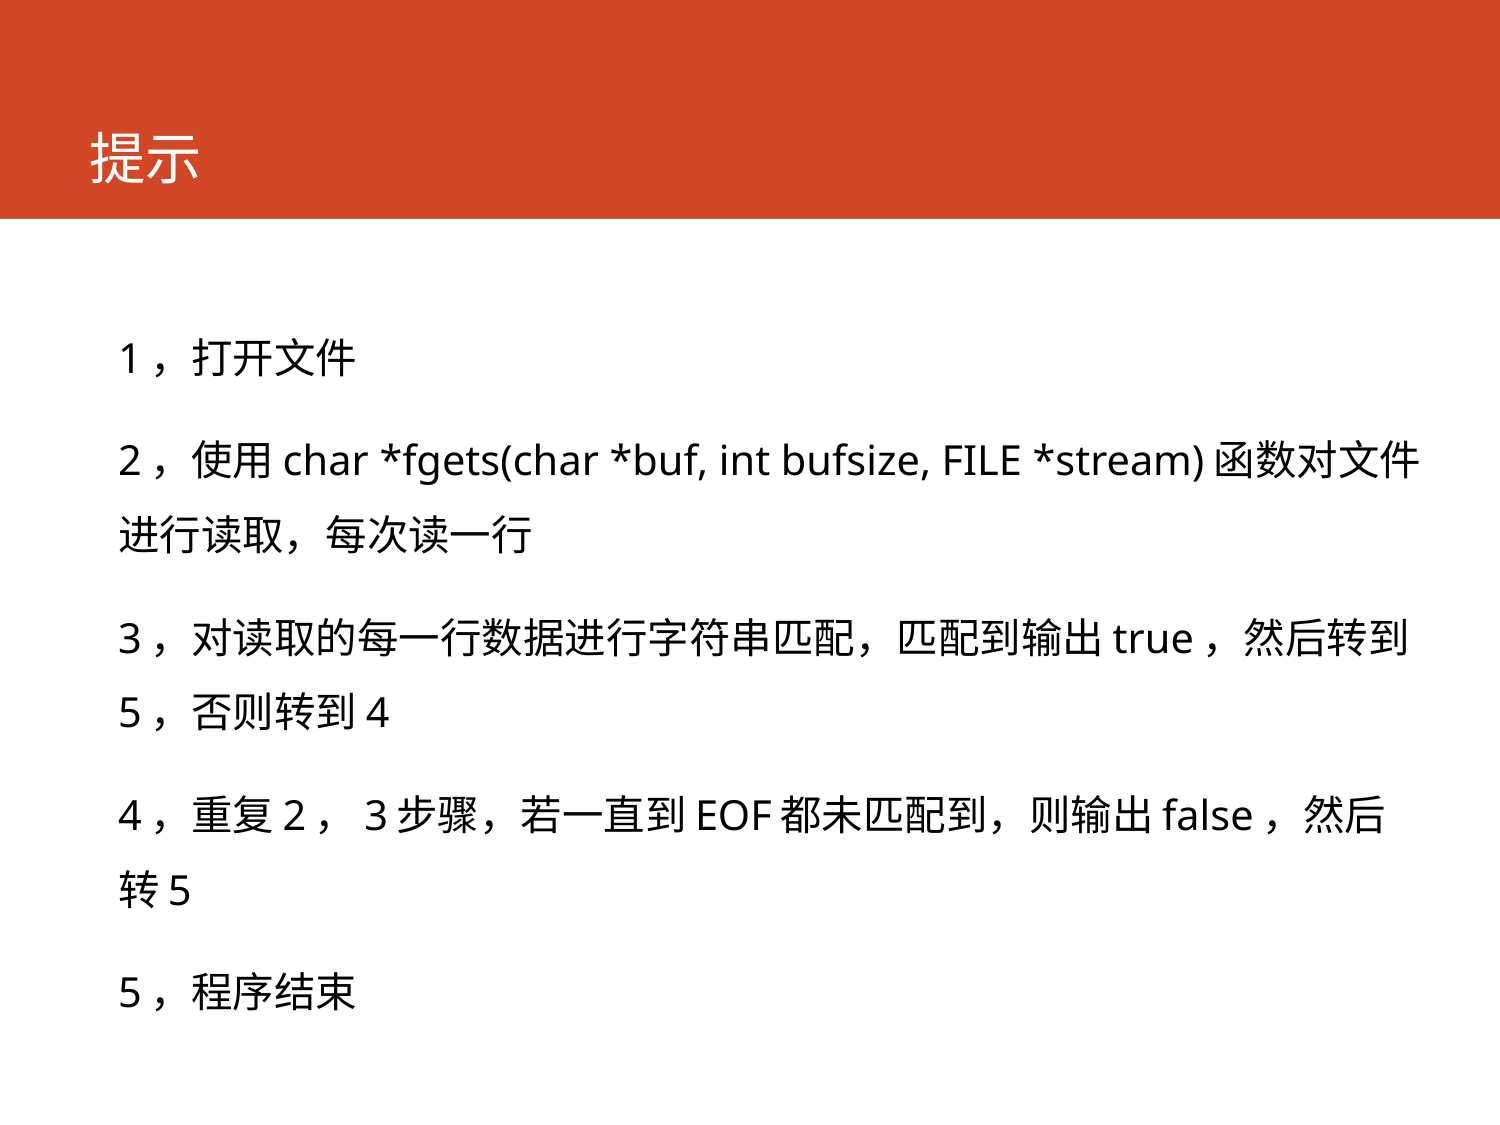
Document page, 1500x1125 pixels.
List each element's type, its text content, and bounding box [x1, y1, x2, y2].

list 1，打开文件 2，使用char *fgets(char *buf, int bufsize, FILE *stream)函数对文件进行读取，每次读一行 3，对读取的每一行数据进行字符串匹配，匹配到输出true，然后转到5，否则转到4 4，重复2，3步骤，若一直到EOF都未匹配到，则输出false，然后转5 5，程序结束 [103, 299, 1443, 1024]
title 提示 [74, 0, 1397, 199]
